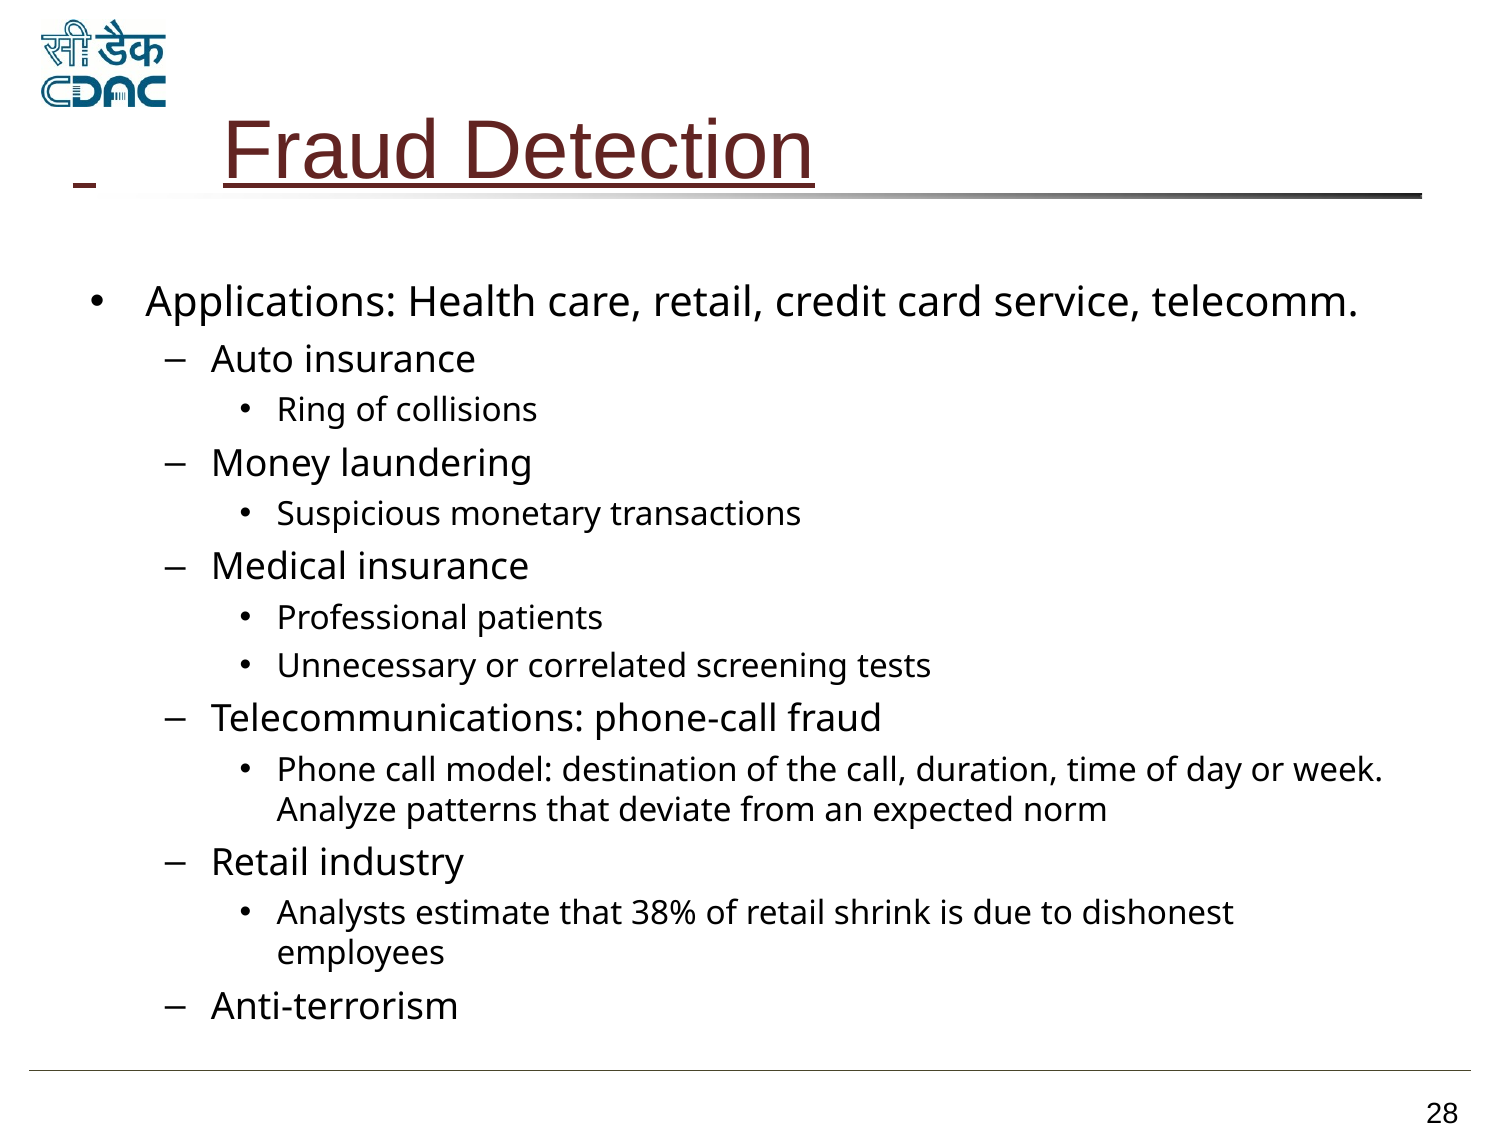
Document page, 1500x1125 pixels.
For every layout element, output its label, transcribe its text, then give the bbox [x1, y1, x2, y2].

text_box [72, 193, 1423, 199]
title Fraud Detection [70, 93, 1412, 198]
slide_number 28 [1421, 1093, 1460, 1125]
text_box [41, 19, 166, 107]
text_box Applications: Health care, retail, credit card service, telecomm. Auto insurance Ring of collisions Money laundering Suspicious monetary transactions Medical insurance Professional patients Unnecessary or correlated screening tests Telecommunications: phone-call fraud Phone call model: destination of the call, duration, time of day or week. Analyze patterns that deviate from an expected norm Retail industry Analysts estimate that 38% of retail shrink is due to dishonest employees Anti-terrorism [87, 261, 1413, 990]
